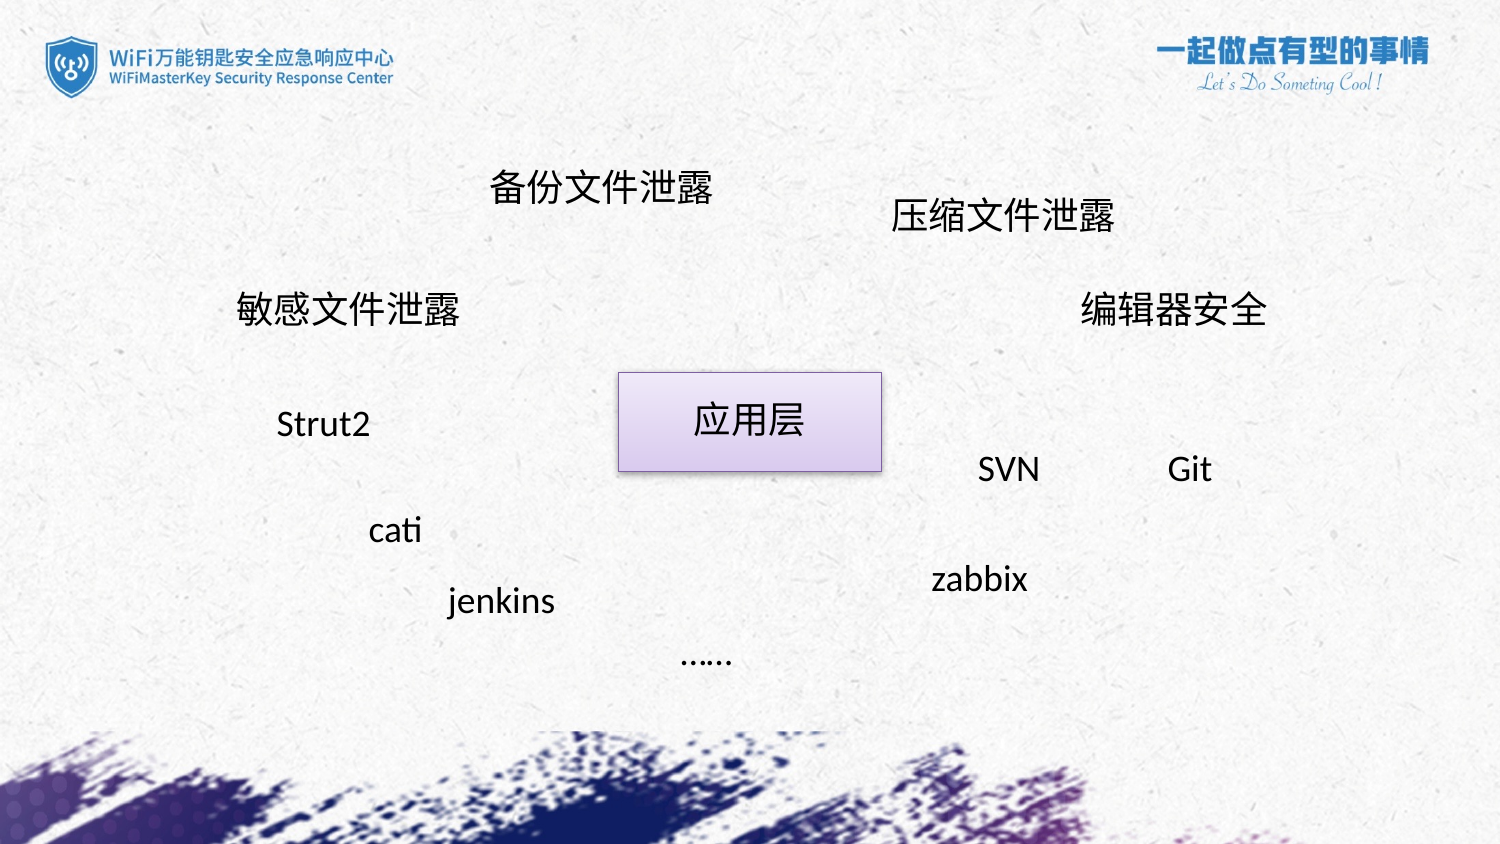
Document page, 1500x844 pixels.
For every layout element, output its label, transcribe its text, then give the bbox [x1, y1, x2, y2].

text_box jenkins [440, 568, 563, 629]
text_box Strut2 [269, 391, 379, 452]
text_box SVN [970, 436, 1048, 497]
text_box cati [361, 497, 431, 558]
text_box …… [673, 619, 741, 680]
text_box 备份文件泄露 [481, 156, 722, 217]
text_box Git [1159, 436, 1220, 497]
text_box 敏感文件泄露 [228, 278, 470, 339]
text_box [618, 372, 882, 472]
text_box zabbix [923, 546, 1036, 606]
text_box 编辑器安全 [1072, 278, 1315, 339]
picture [0, 0, 1500, 844]
text_box 压缩文件泄露 [883, 184, 1124, 245]
text_box 应用层 [686, 388, 814, 449]
